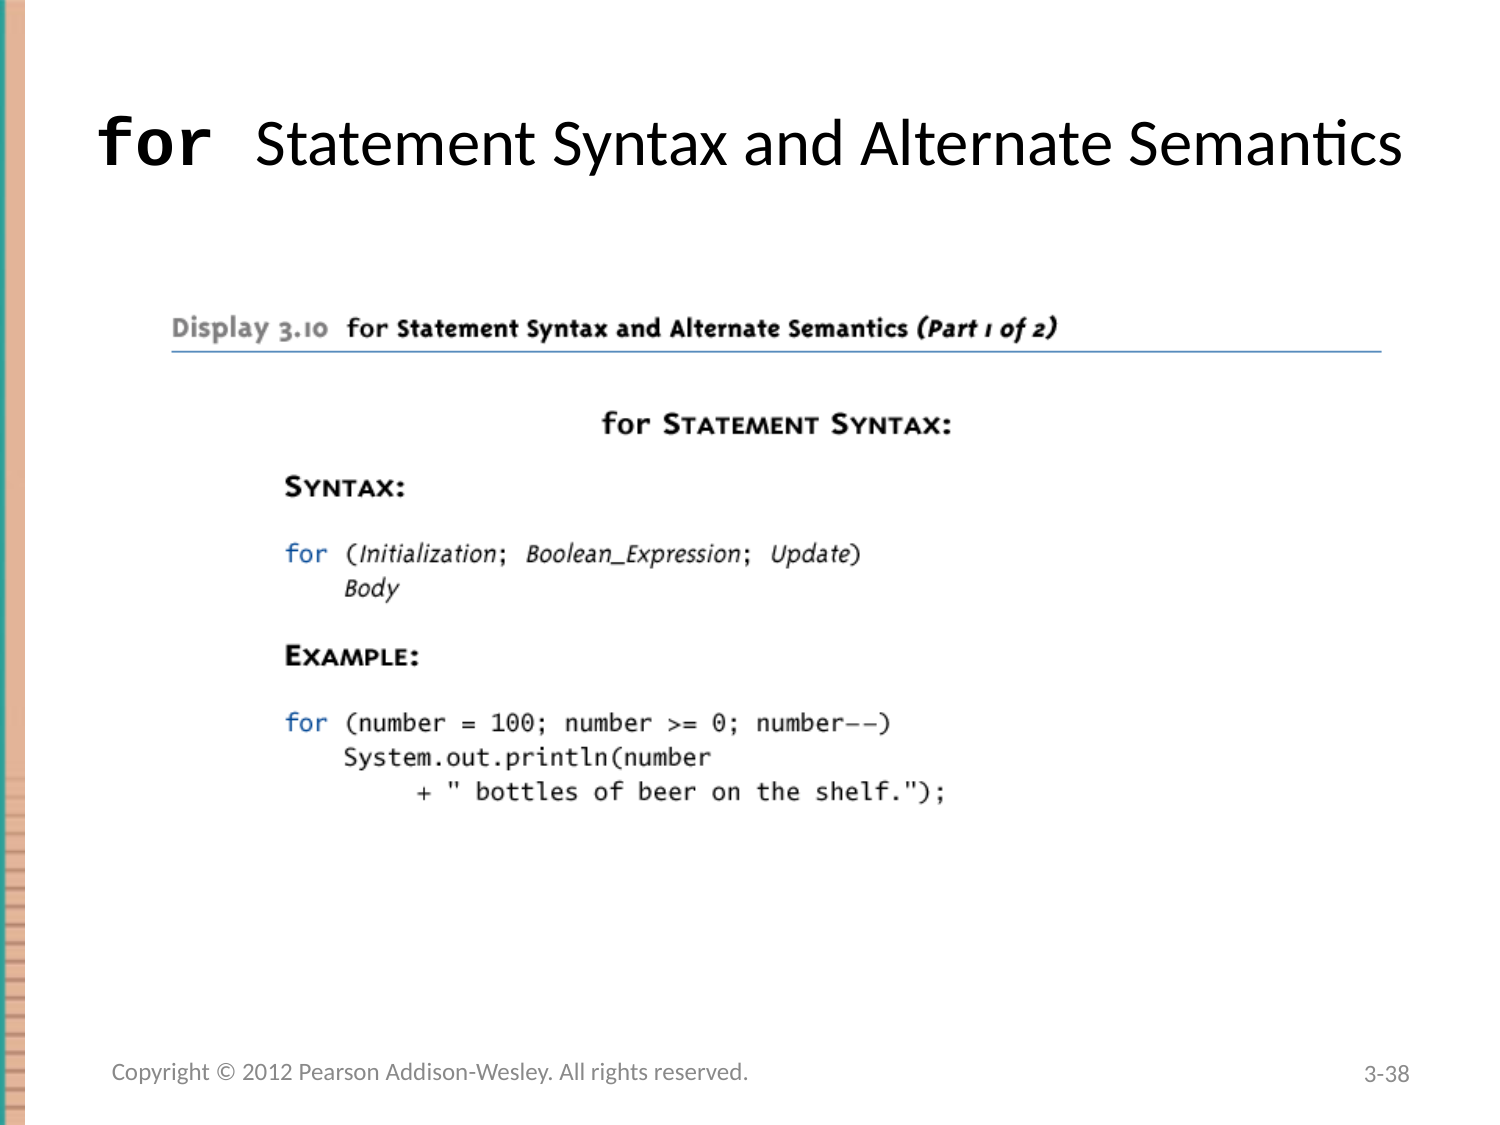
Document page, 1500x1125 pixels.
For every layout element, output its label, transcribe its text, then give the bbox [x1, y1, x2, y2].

title for Statement Syntax and Alternate Semantics [74, 44, 1426, 233]
footer Copyright © 2012 Pearson Addison-Wesley. All rights reserved. [75, 1040, 788, 1100]
picture [0, 0, 25, 1125]
picture [163, 309, 1396, 816]
slide_number 3-38 [1074, 1042, 1425, 1103]
